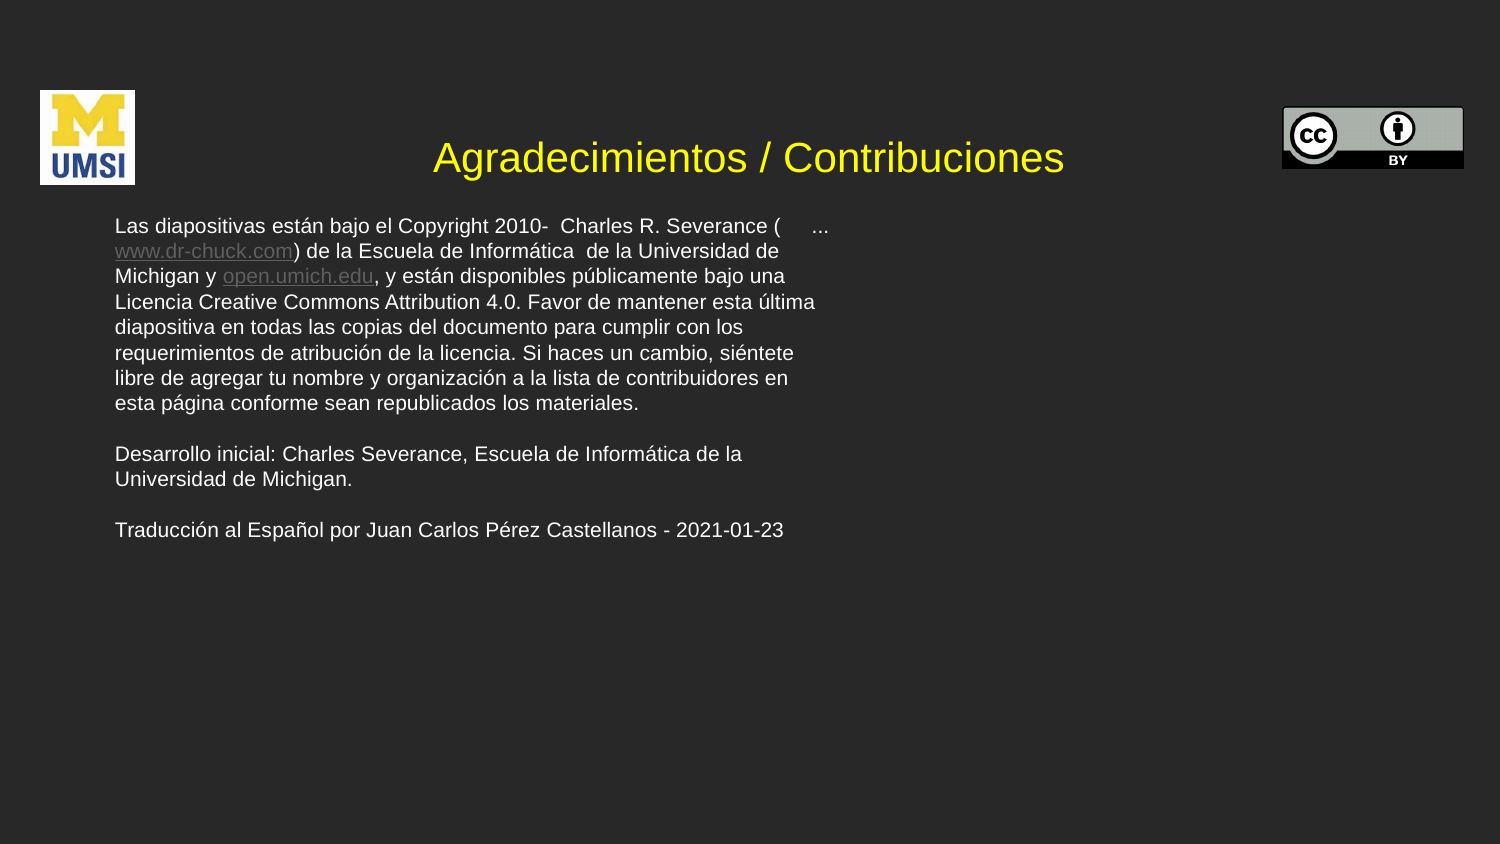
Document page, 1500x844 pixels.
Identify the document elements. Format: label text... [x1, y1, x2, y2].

picture [1282, 106, 1465, 169]
title Agradecimientos / Contribuciones [106, 76, 1393, 203]
text_box ... [803, 203, 1431, 729]
text_box Las diapositivas están bajo el Copyright 2010- Charles R. Severance (www.dr-chuck.com) de la Escuela de Informática de la Universidad de Michigan y open.umich.edu, y están disponibles públicamente bajo una Licencia Creative Commons Attribution 4.0. Favor de mantener esta última diapositiva en todas las copias del documento para cumplir con los requerimientos de atribución de la licencia. Si haces un cambio, siéntete libre de agregar tu nombre y organización a la lista de contribuidores en esta página conforme sean republicados los materiales. Desarrollo inicial: Charles Severance, Escuela de Informática de la Universidad de Michigan. Traducción al Español por Juan Carlos Pérez Castellanos - 2021-01-23 [106, 203, 803, 729]
picture [40, 89, 136, 185]
